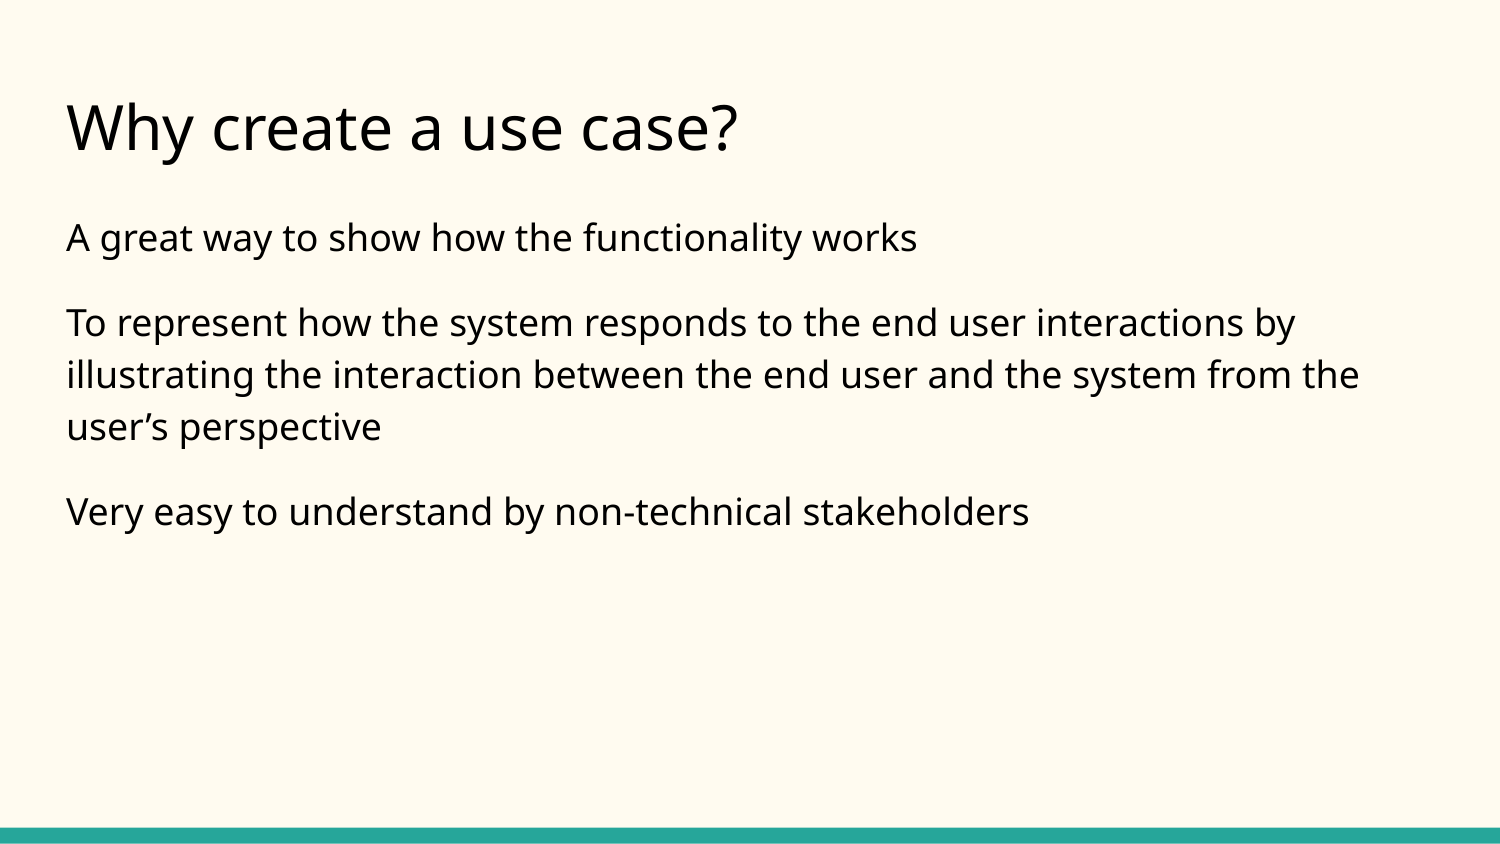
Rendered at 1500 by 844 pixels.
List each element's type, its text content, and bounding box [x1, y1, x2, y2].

title Why create a use case? [51, 72, 1449, 174]
list A great way to show how the functionality works To represent how the system responds to the end user interactions by illustrating the interaction between the end user and the system from the user’s perspective Very easy to understand by non-technical stakeholders [51, 192, 1449, 750]
